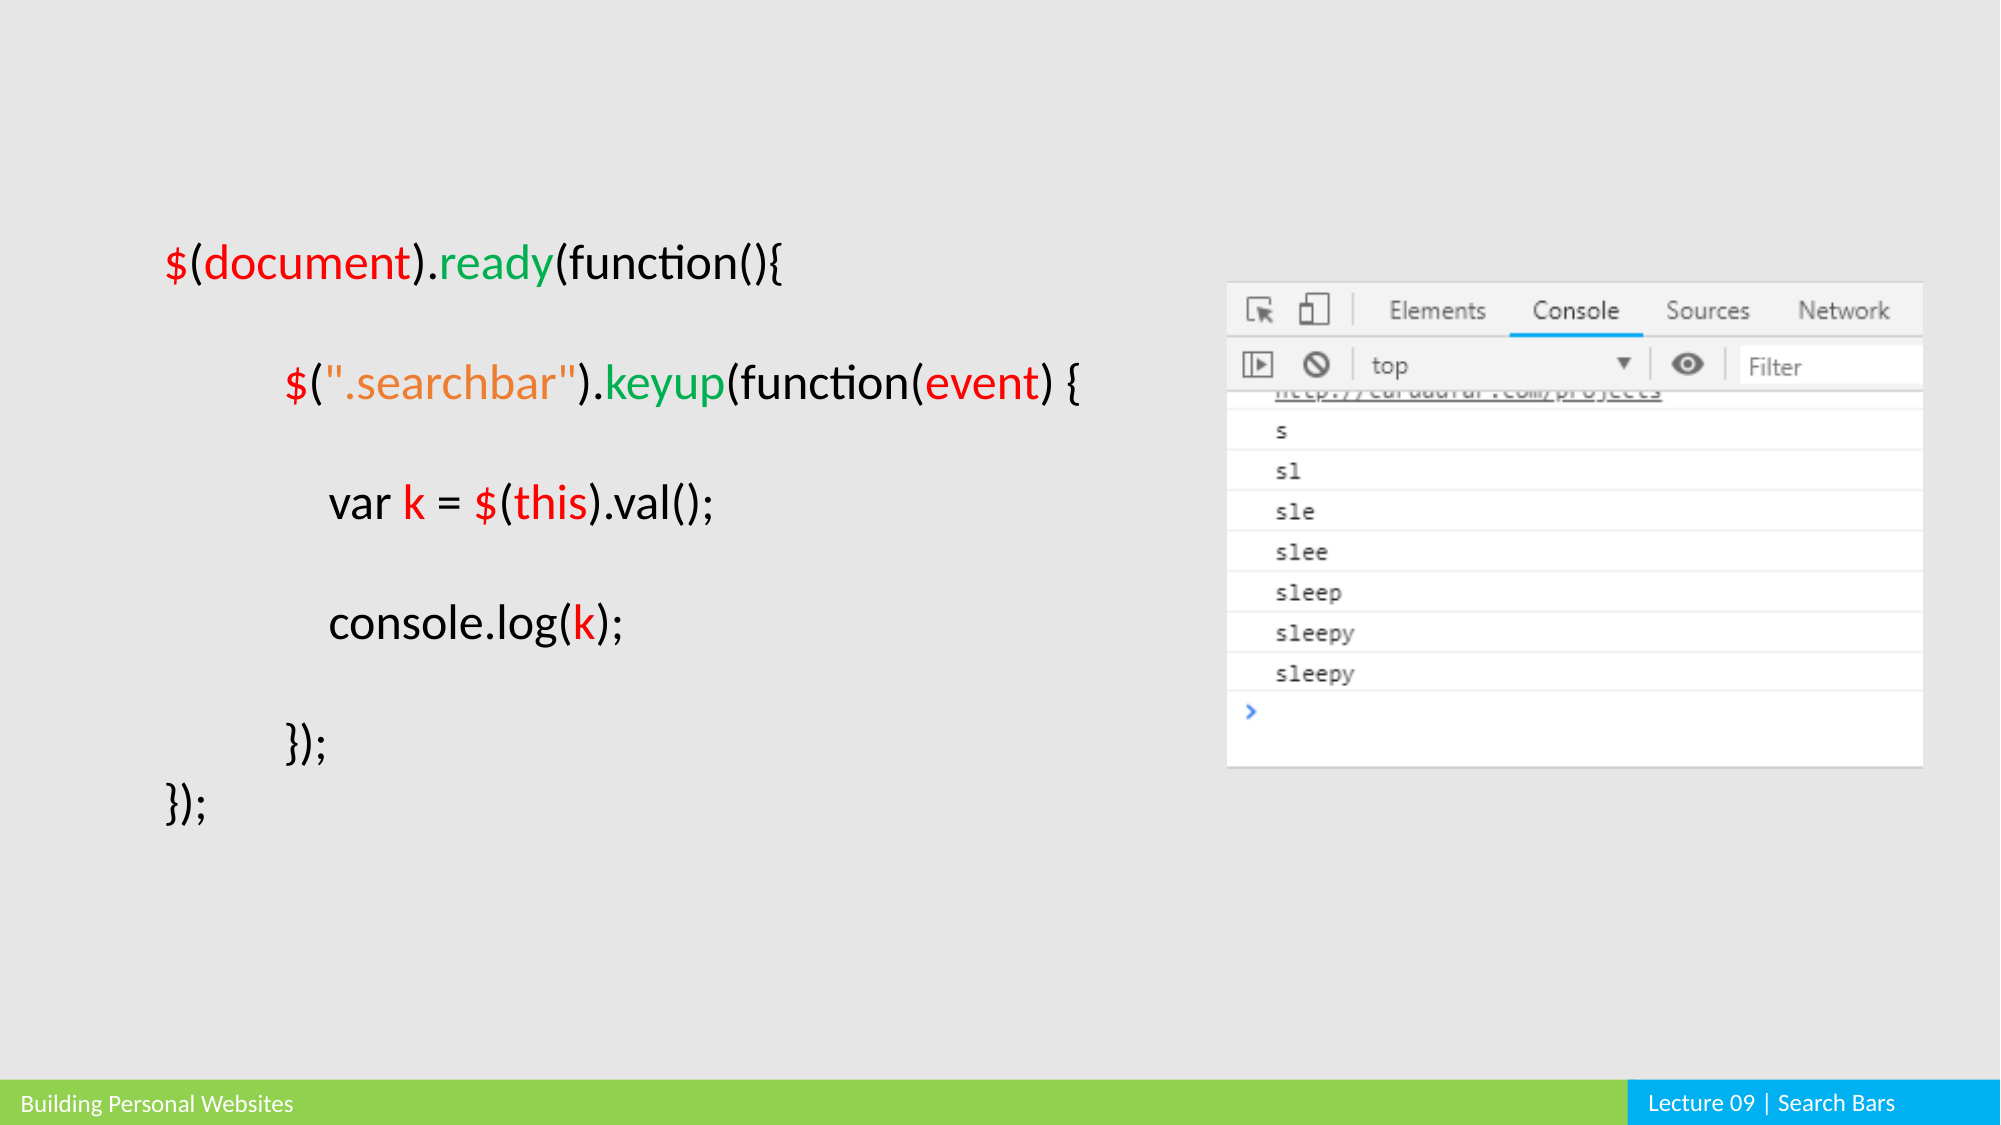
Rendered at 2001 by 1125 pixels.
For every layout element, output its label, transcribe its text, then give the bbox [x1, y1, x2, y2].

picture [1227, 281, 1923, 769]
text_box Lecture 09 | Search Bars [1633, 1079, 2000, 1124]
text_box [446, 1079, 1627, 1125]
text_box $(document).ready(function(){ $(".searchbar").keyup(function(event) { var k = $(this).val(); console.log(k); }); }); [148, 221, 1244, 837]
text_box Building Personal Websites [5, 1079, 446, 1125]
text_box [1627, 1079, 2000, 1125]
text_box [0, 1079, 5, 1125]
